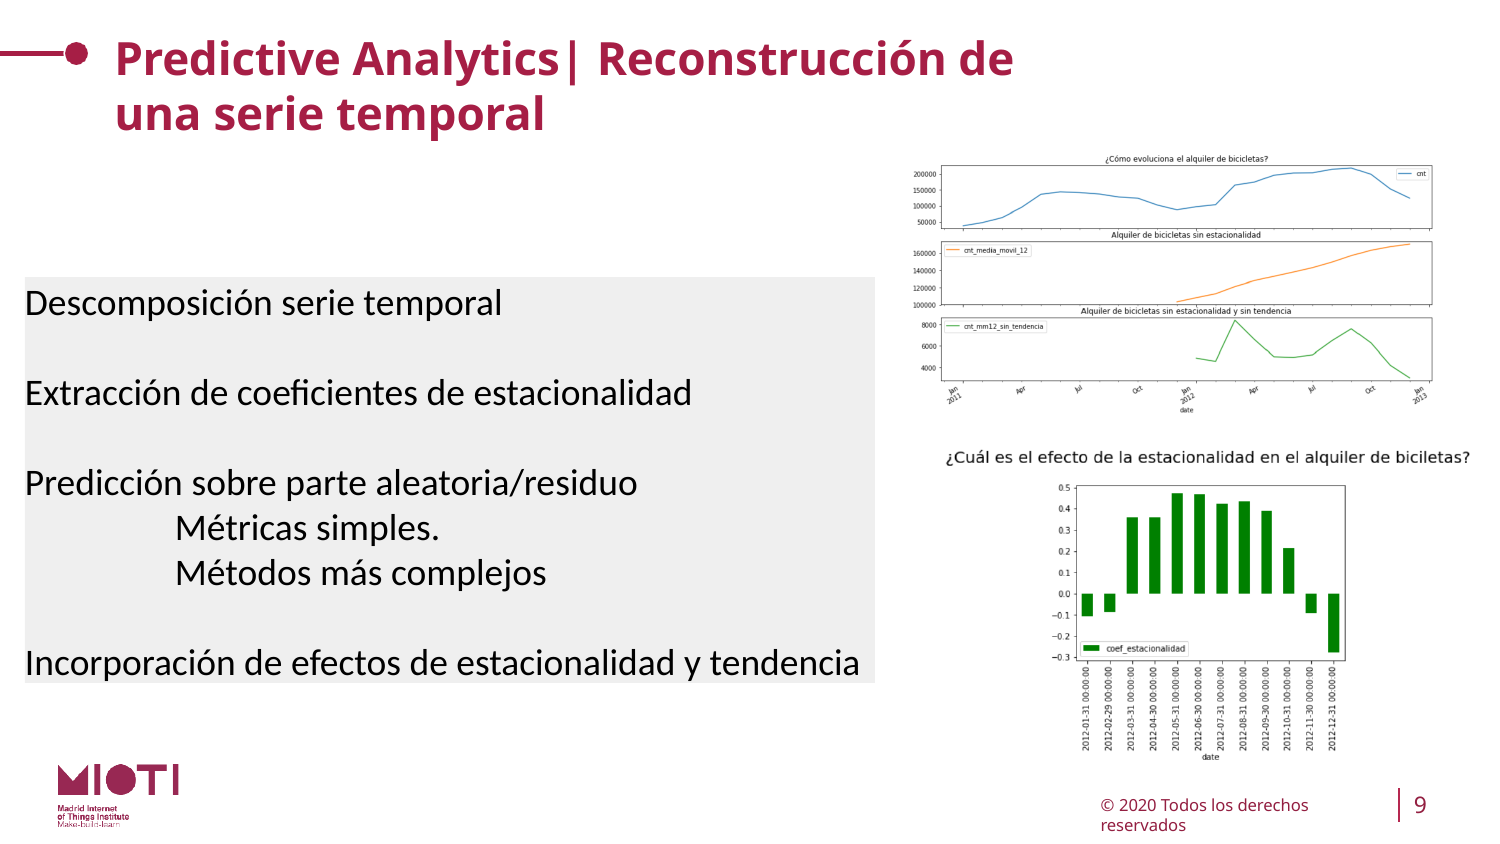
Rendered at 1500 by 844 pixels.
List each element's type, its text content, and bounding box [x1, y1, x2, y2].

picture [899, 143, 1451, 422]
slide_number 9 [1409, 786, 1431, 844]
footer © 2020 Todos los derechos reservados [1098, 791, 1391, 844]
text_box [63, 40, 89, 66]
text_box [57, 764, 179, 827]
text_box Descomposición serie temporal Extracción de coeficientes de estacionalidad Predicción sobre parte aleatoria/residuo Métricas simples. Métodos más complejos Incorporación de efectos de estacionalidad y tendencia [24, 277, 875, 683]
title Predictive Analytics| Reconstrucción de una serie temporal [112, 27, 1085, 171]
picture [935, 444, 1476, 765]
